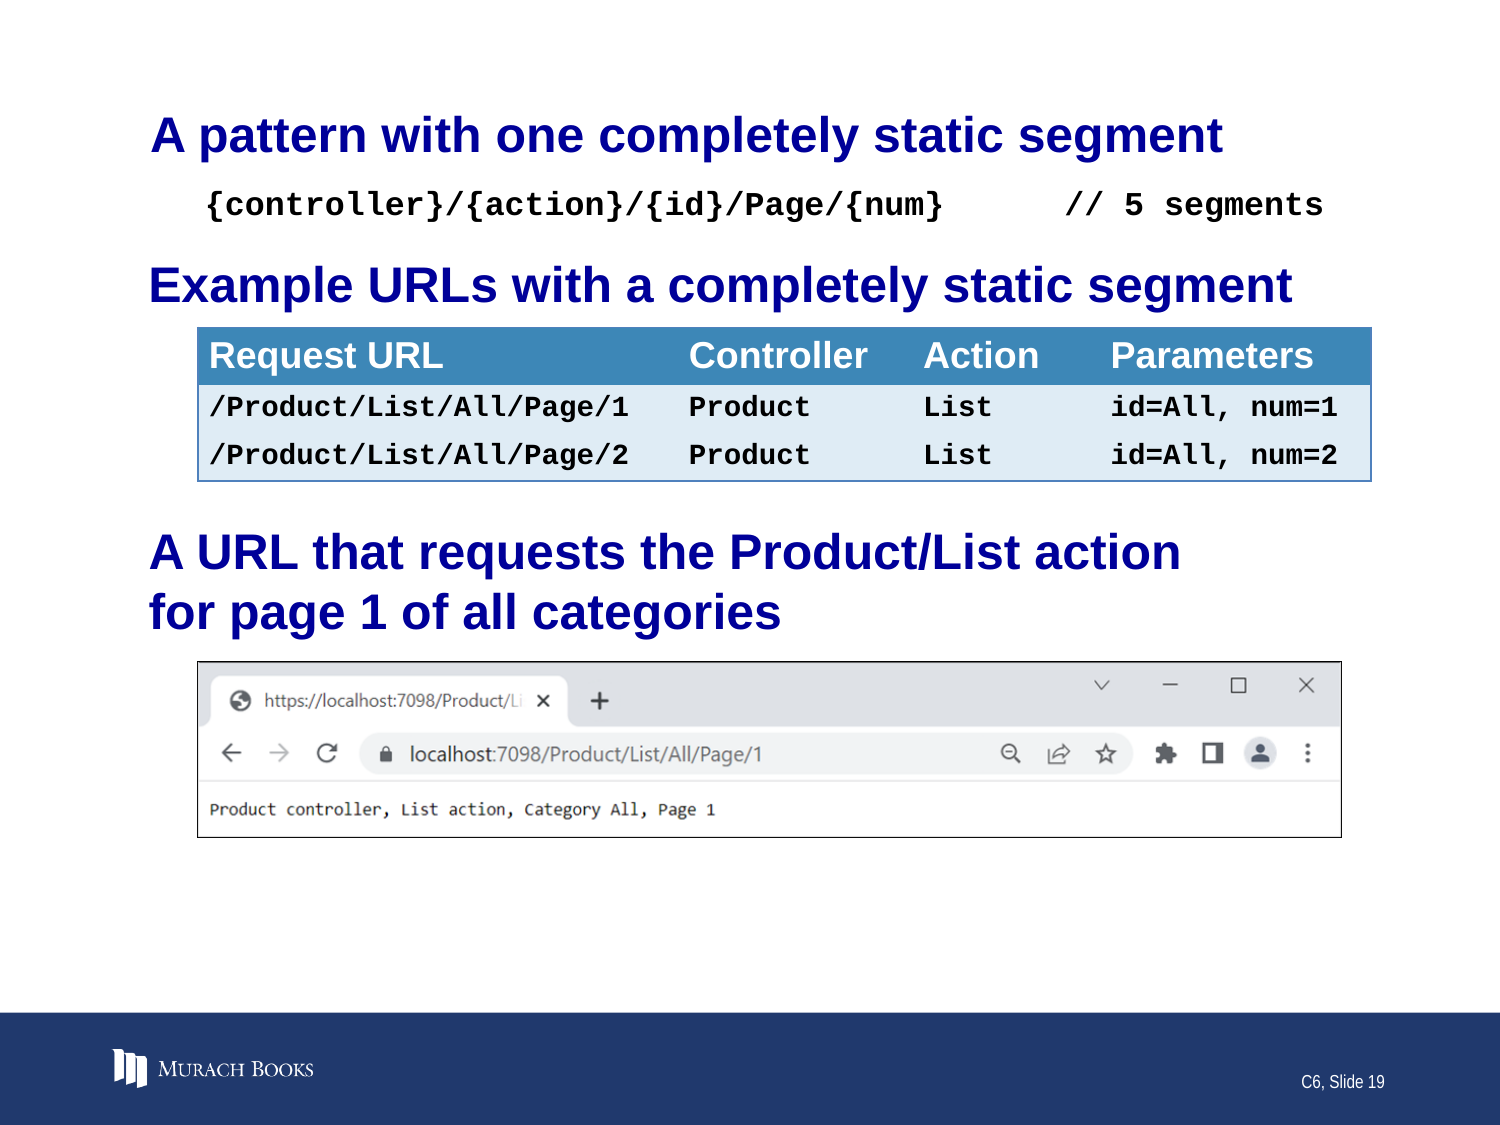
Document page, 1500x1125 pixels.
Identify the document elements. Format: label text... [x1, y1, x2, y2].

list A URL that requests the Product/List action for page 1 of all categories [133, 511, 1346, 675]
footer [12, 1025, 463, 1100]
slide_number C6, Slide 19 [1087, 1025, 1400, 1100]
table_cell /Product/List/All/Page/2 [199, 433, 678, 480]
table_cell List [912, 385, 1099, 433]
table_cell Product [678, 433, 912, 480]
table_cell List [912, 433, 1099, 480]
table_cell id=All, num=2 [1099, 433, 1370, 480]
list {controller}/{action}/{id}/Page/{num} // 5 segments Example URLs with a completely static segment [133, 174, 1346, 338]
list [197, 661, 1343, 838]
table_cell Product [678, 385, 912, 433]
table_cell id=All, num=1 [1099, 385, 1370, 433]
table_cell /Product/List/All/Page/1 [199, 385, 678, 433]
table_header Controller [678, 328, 912, 385]
table_header Action [912, 328, 1099, 385]
table_header Request URL [199, 328, 678, 385]
title A pattern with one completely static segment [150, 102, 1350, 164]
table_header Parameters [1099, 328, 1370, 385]
